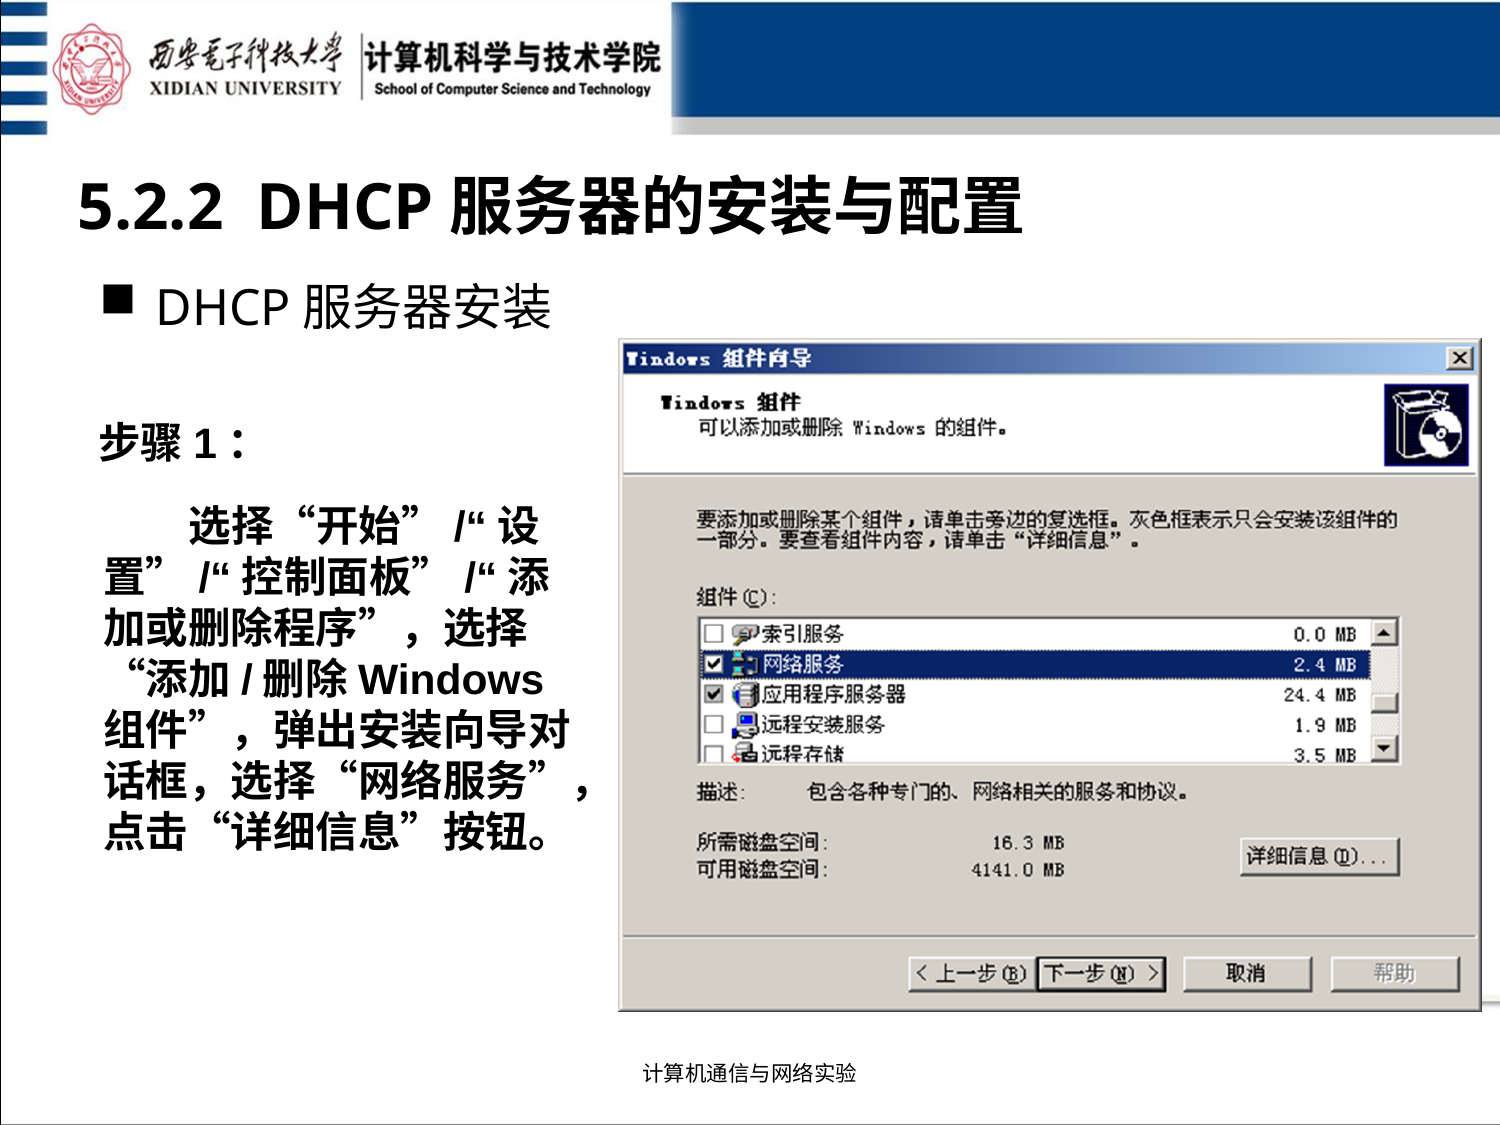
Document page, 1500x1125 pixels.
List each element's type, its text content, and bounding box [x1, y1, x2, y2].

text_box 5.2.2 DHCP服务器的安装与配置 [64, 130, 1191, 240]
text_box 选择“开始”/“设置”/“控制面板”/“添加或删除程序”，选择“添加/删除Windows组件”，弹出安装向导对话框，选择“网络服务”，点击“详细信息”按钮。 [88, 491, 597, 864]
text_box 步骤1： [83, 408, 559, 475]
picture [0, 0, 1500, 1125]
footer 计算机通信与网络实验 [512, 1042, 988, 1103]
text_box DHCP服务器安装 [84, 267, 835, 343]
